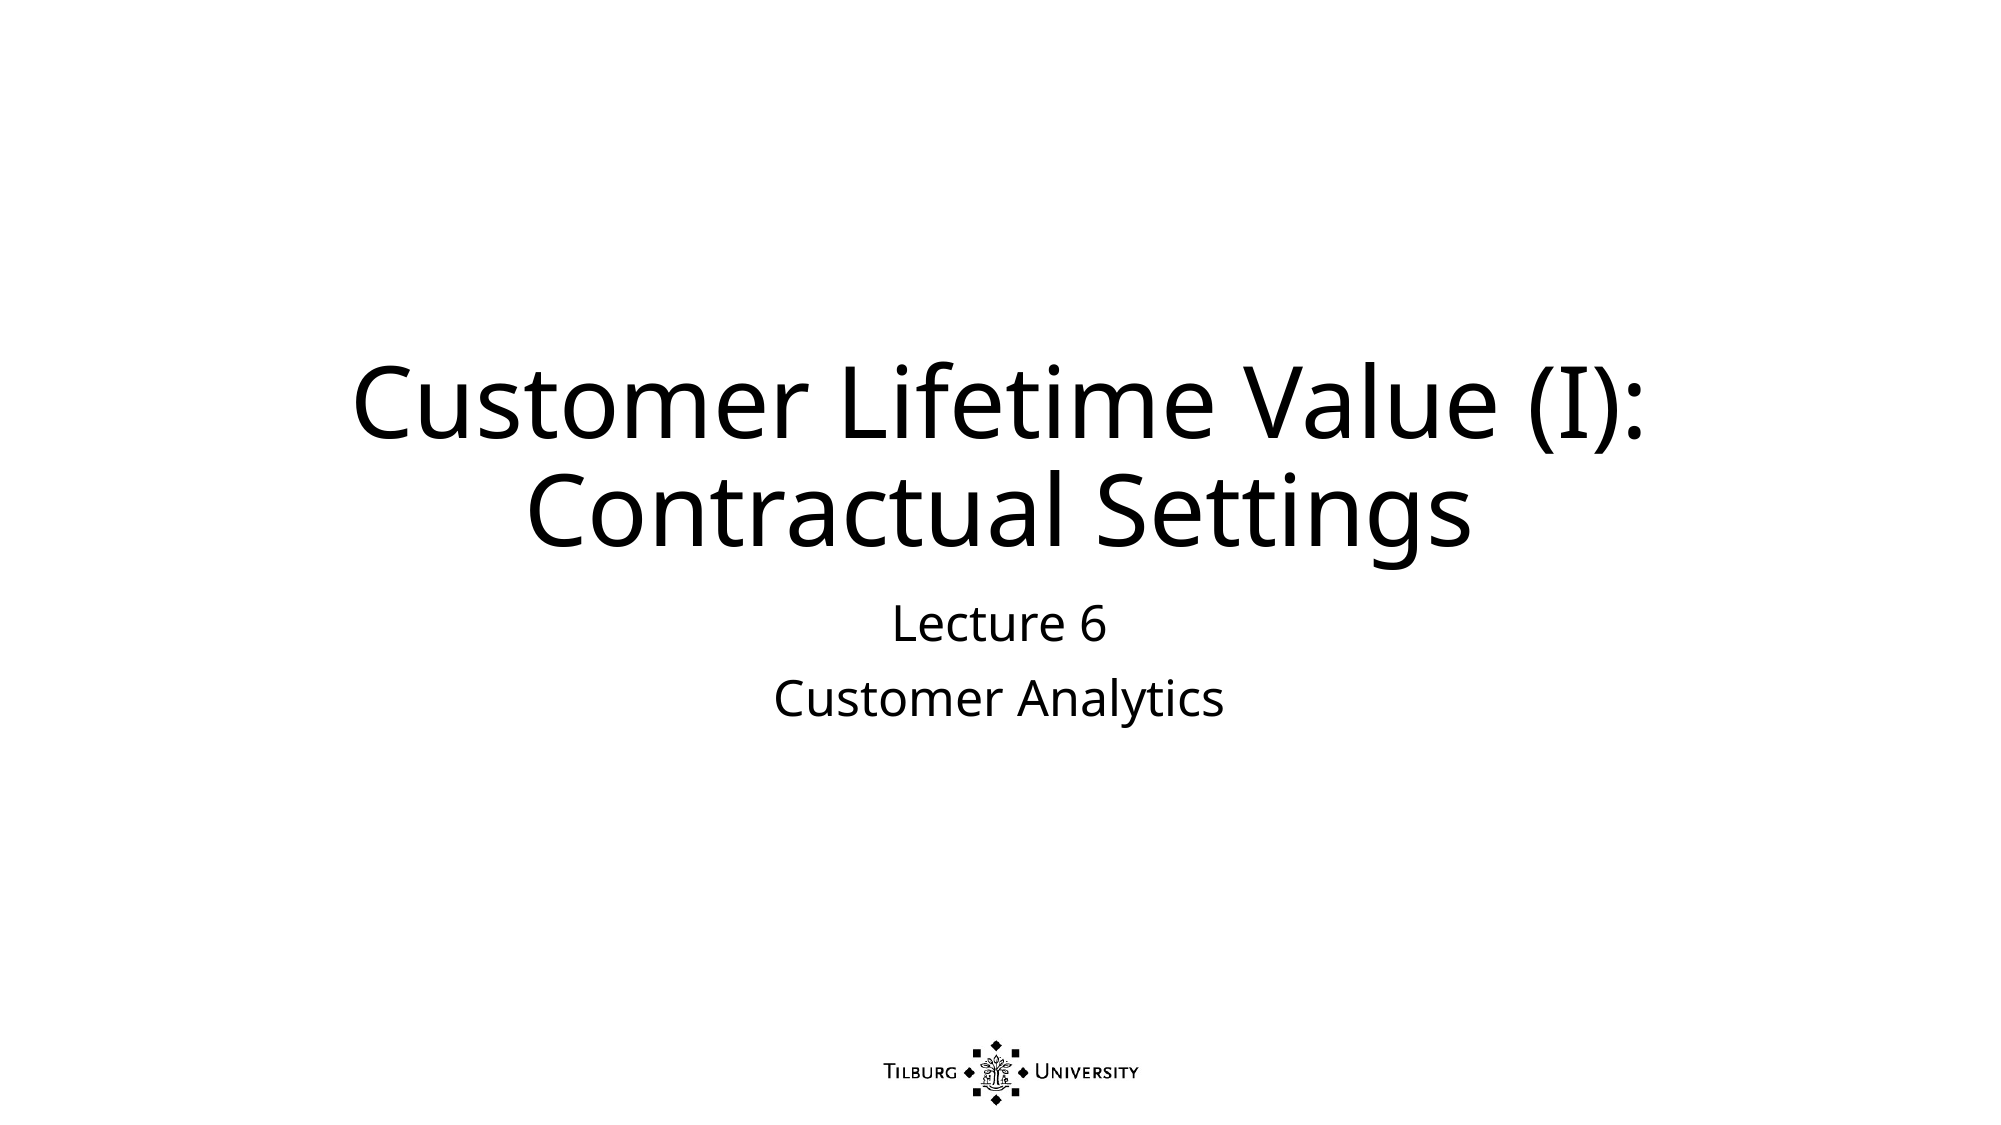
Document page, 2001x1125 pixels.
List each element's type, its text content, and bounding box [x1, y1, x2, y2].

subtitle Lecture 6 Customer Analytics [249, 590, 1750, 863]
picture [875, 1032, 1146, 1113]
title Customer Lifetime Value (I): Contractual Settings [249, 184, 1750, 576]
